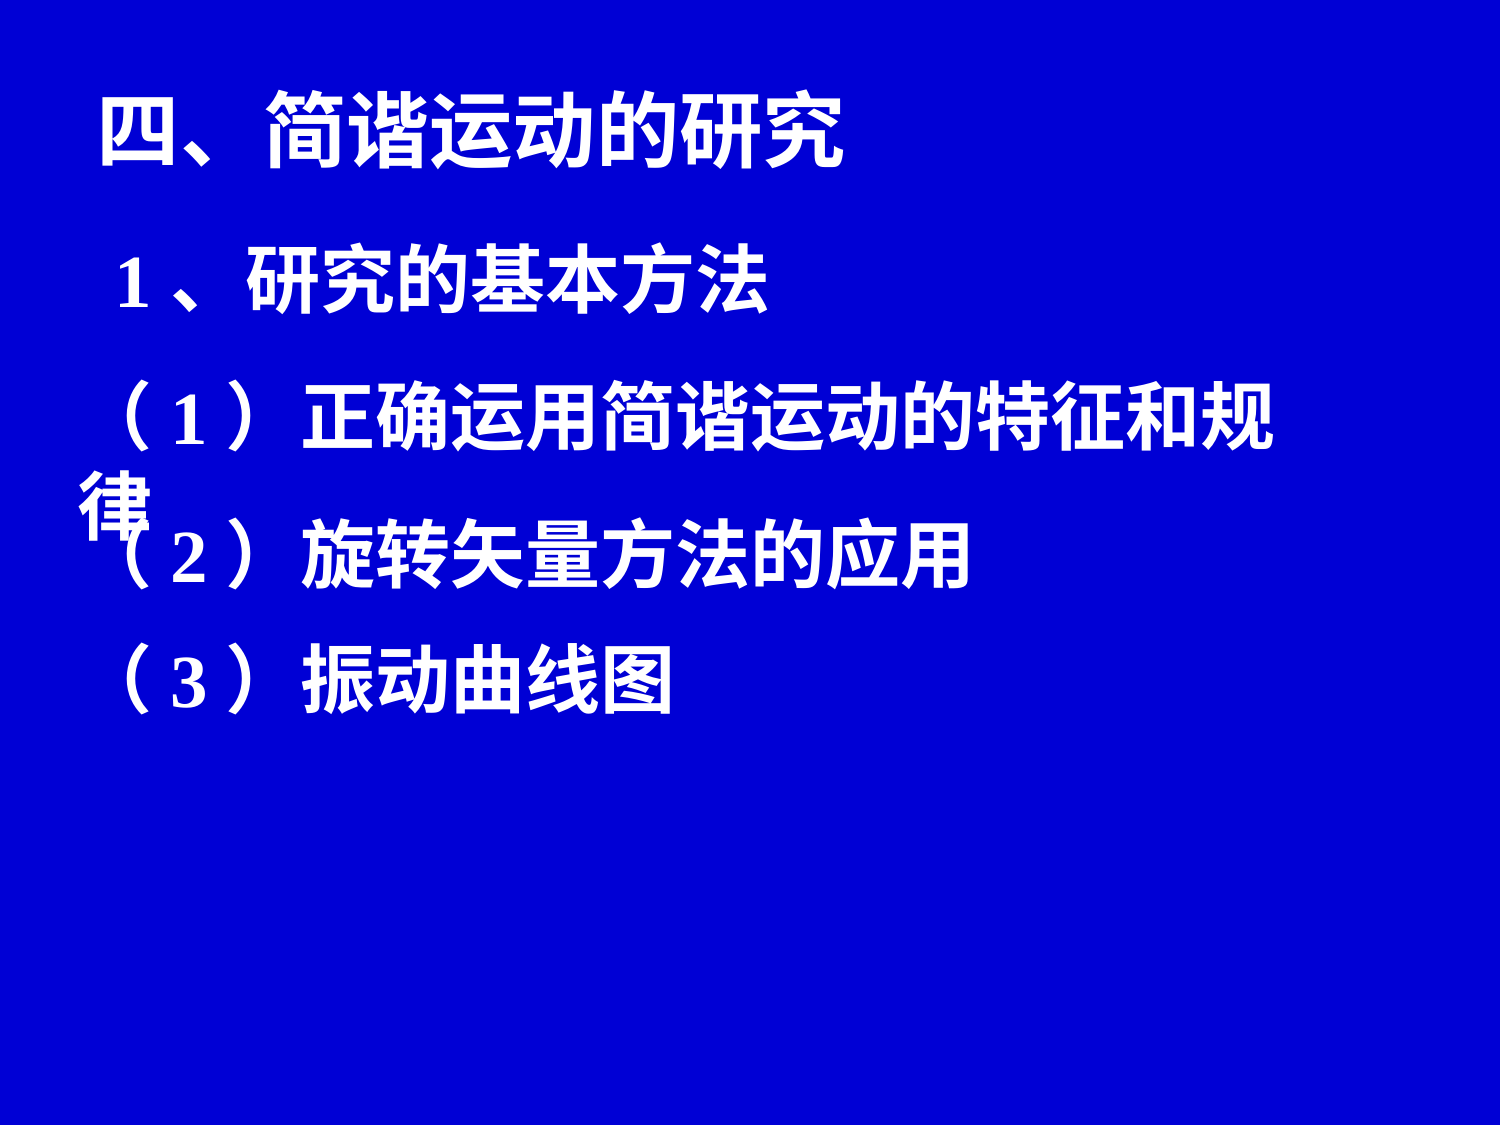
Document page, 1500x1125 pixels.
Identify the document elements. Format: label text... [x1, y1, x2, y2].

text_box （3）振动曲线图 [62, 624, 713, 730]
text_box （2）旋转矢量方法的应用 [62, 499, 1025, 605]
text_box 四、简谐运动的研究 [82, 70, 903, 186]
text_box 1、研究的基本方法 [99, 224, 1150, 330]
text_box （1）正确运用简谐运动的特征和规律 [62, 362, 1350, 558]
